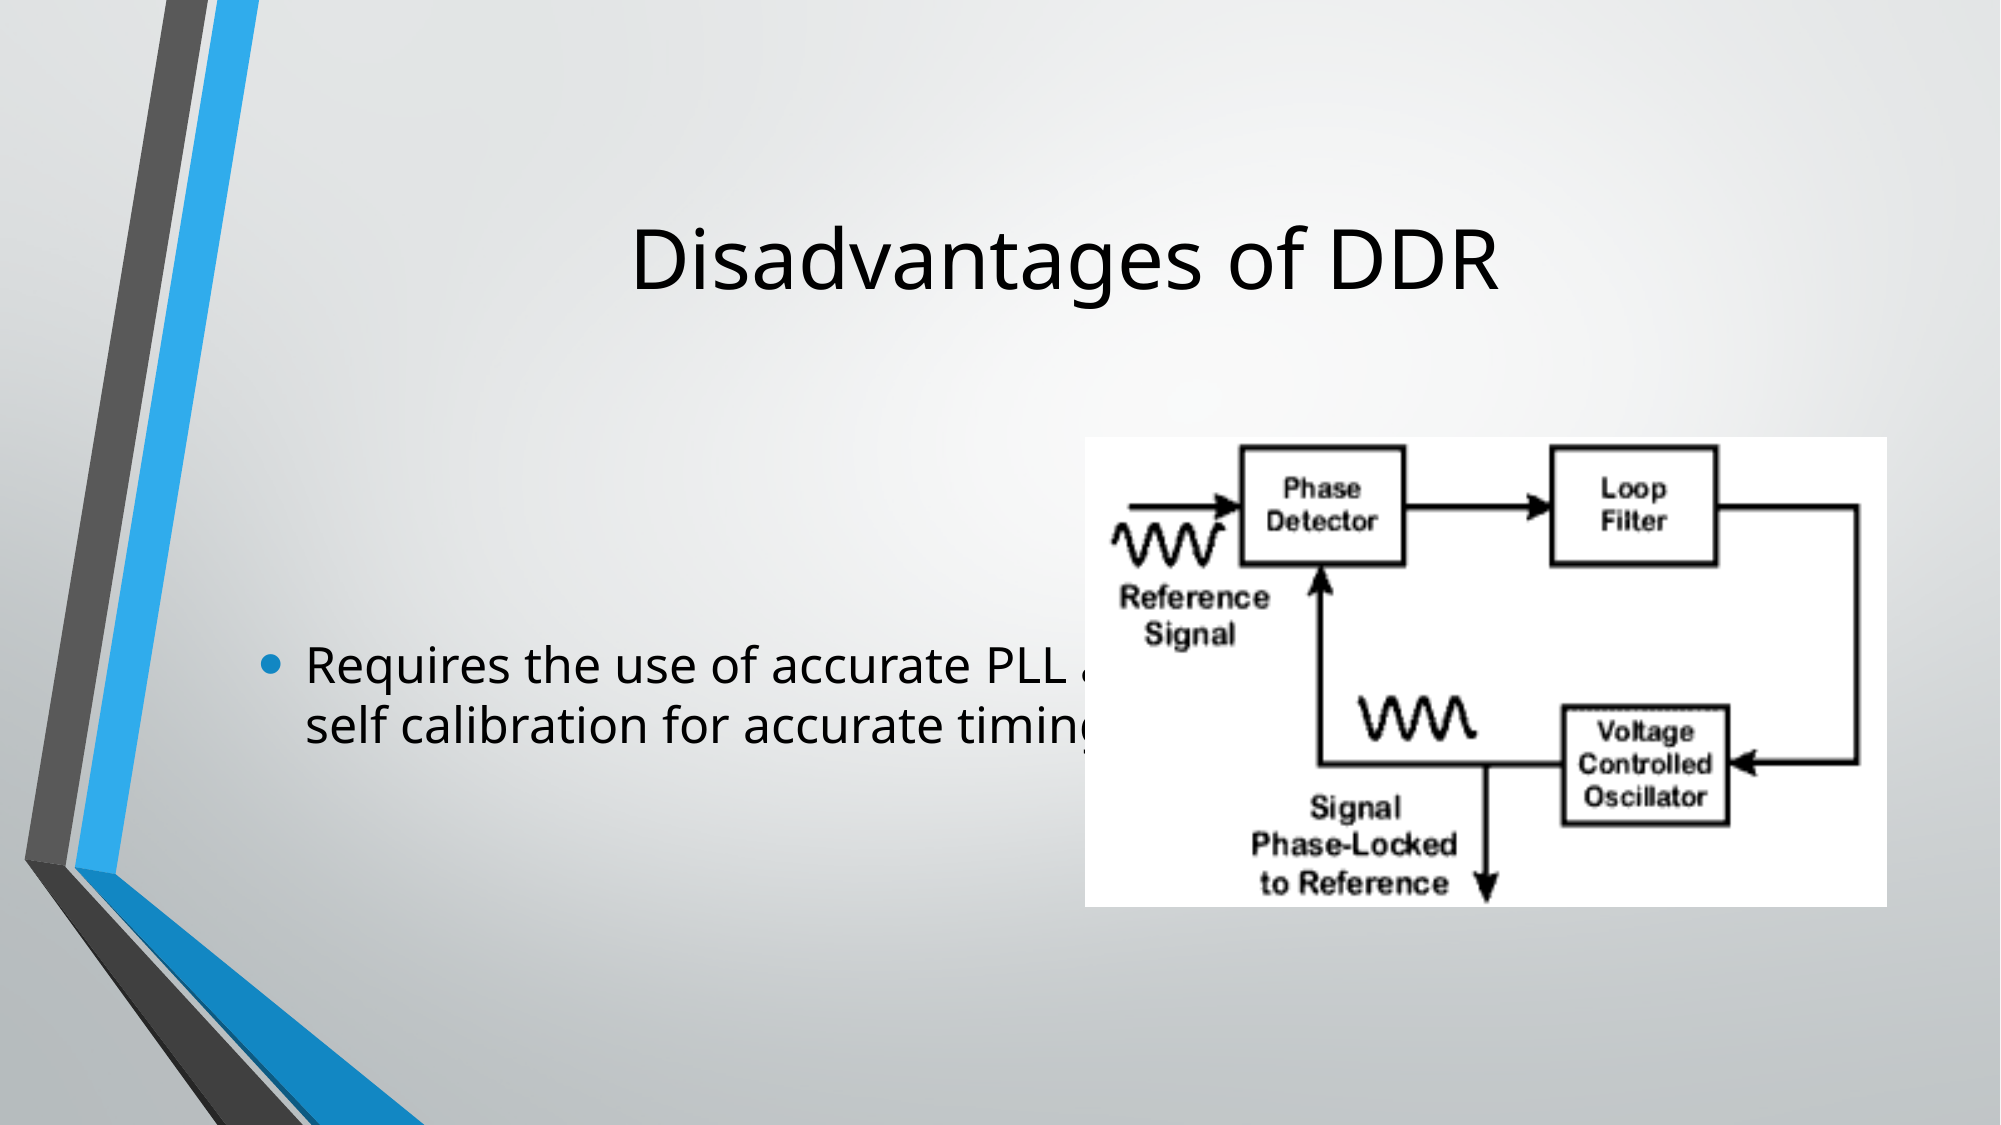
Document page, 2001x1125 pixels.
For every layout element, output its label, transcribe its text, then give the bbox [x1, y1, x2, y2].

picture [1085, 437, 1888, 907]
title Disadvantages of DDR [243, 112, 1887, 400]
list Requires the use of accurate PLL and self calibration for accurate timing. [243, 437, 1887, 950]
